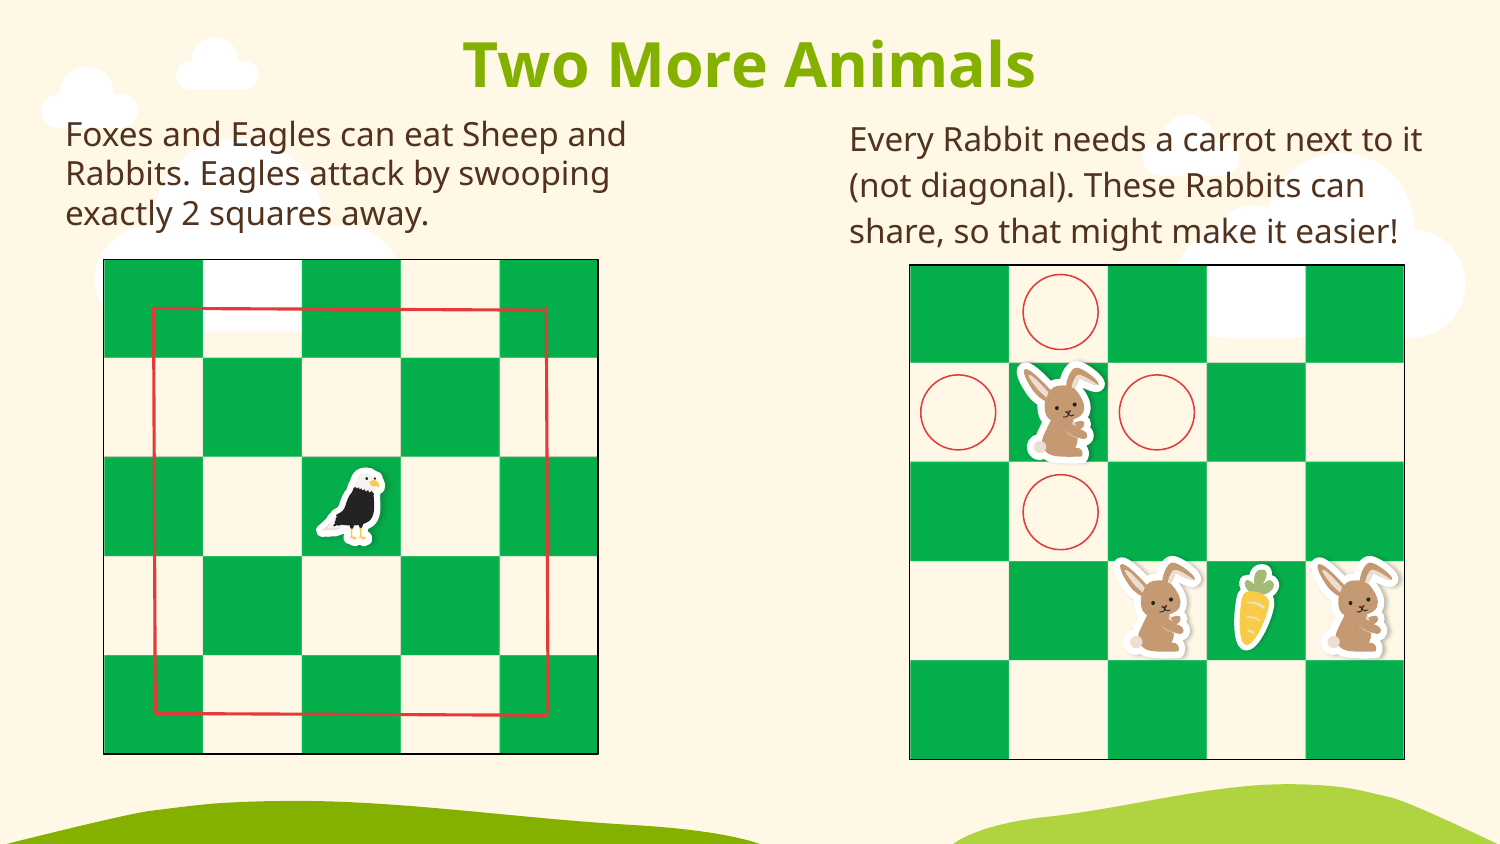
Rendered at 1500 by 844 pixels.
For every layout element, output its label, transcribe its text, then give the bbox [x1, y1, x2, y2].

title Two More Animals [360, 27, 1140, 98]
text_box Every Rabbit needs a carrot next to it (not diagonal). These Rabbits can share, so that might make it easier! [834, 97, 1480, 265]
subtitle Foxes and Eagles can eat Sheep and Rabbits. Eagles attack by swooping exactly 2 squares away. [50, 97, 652, 261]
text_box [910, 265, 1404, 760]
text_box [104, 259, 598, 754]
